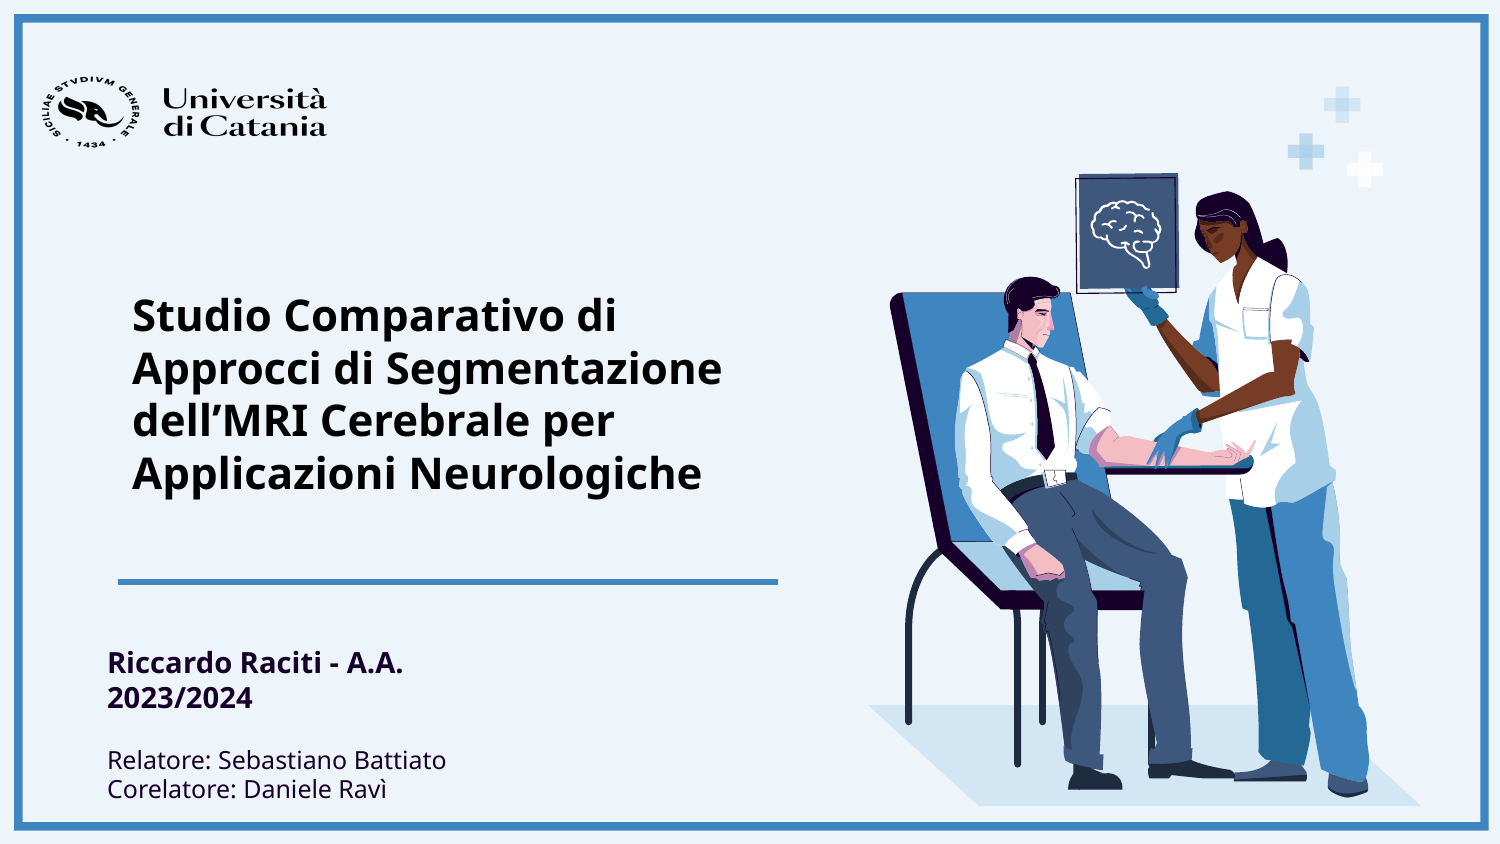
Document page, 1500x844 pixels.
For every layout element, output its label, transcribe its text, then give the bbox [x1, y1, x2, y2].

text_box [1287, 86, 1384, 171]
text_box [867, 172, 1422, 807]
text_box Riccardo Raciti - A.A. 2023/2024 Relatore: Sebastiano Battiato Corelatore: Daniele Ravì [92, 629, 568, 791]
picture [41, 44, 437, 179]
title Studio Comparativo di Approcci di Segmentazione dell’MRI Cerebrale per Applicazioni Neurologiche [116, 237, 806, 513]
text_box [1089, 199, 1163, 270]
